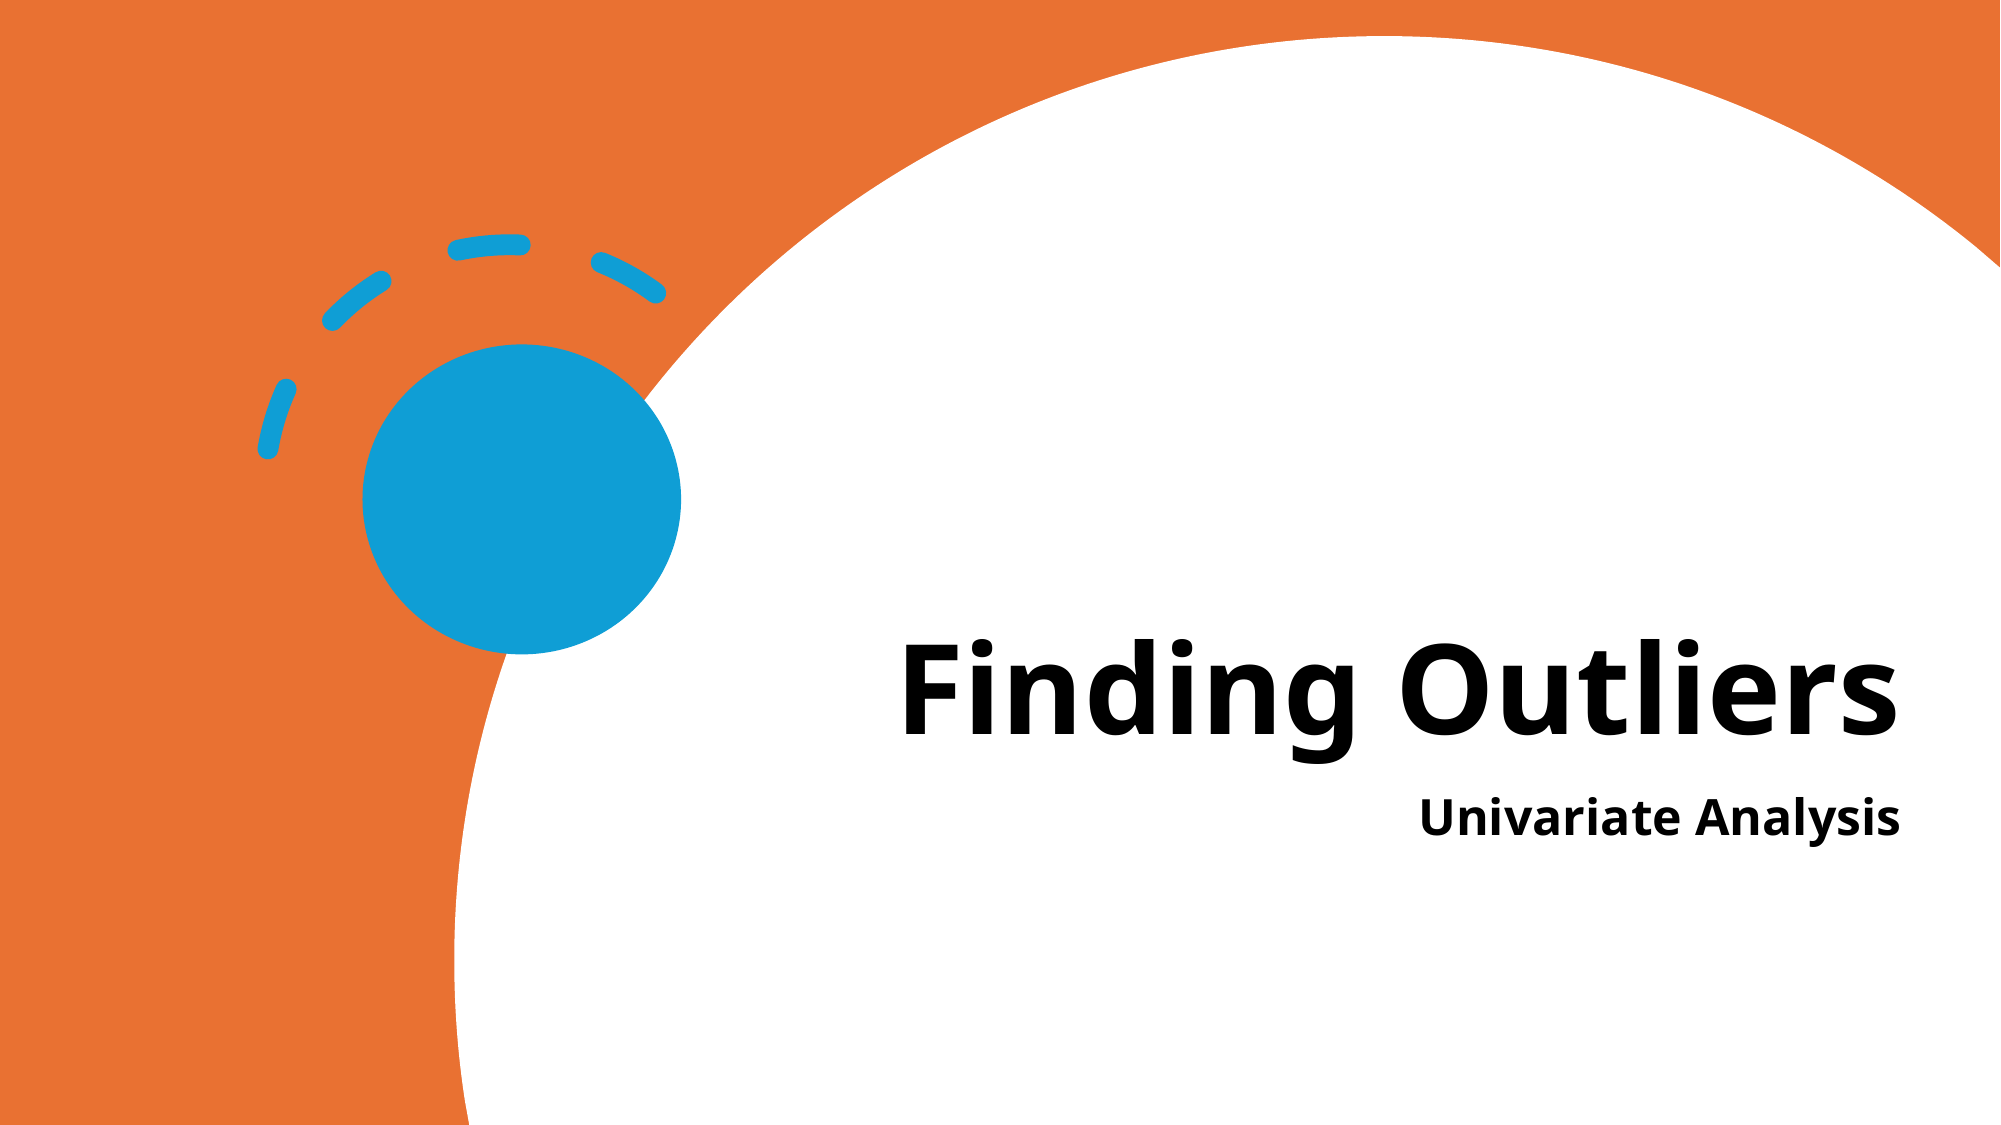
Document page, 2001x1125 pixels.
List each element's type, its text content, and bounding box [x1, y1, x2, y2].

title Finding Outliers [662, 318, 1917, 770]
text_box [452, 34, 2000, 1125]
text_box Univariate Analysis [662, 784, 1917, 1003]
text_box [266, 243, 676, 490]
text_box [360, 373, 662, 656]
text_box [0, 0, 2000, 1125]
